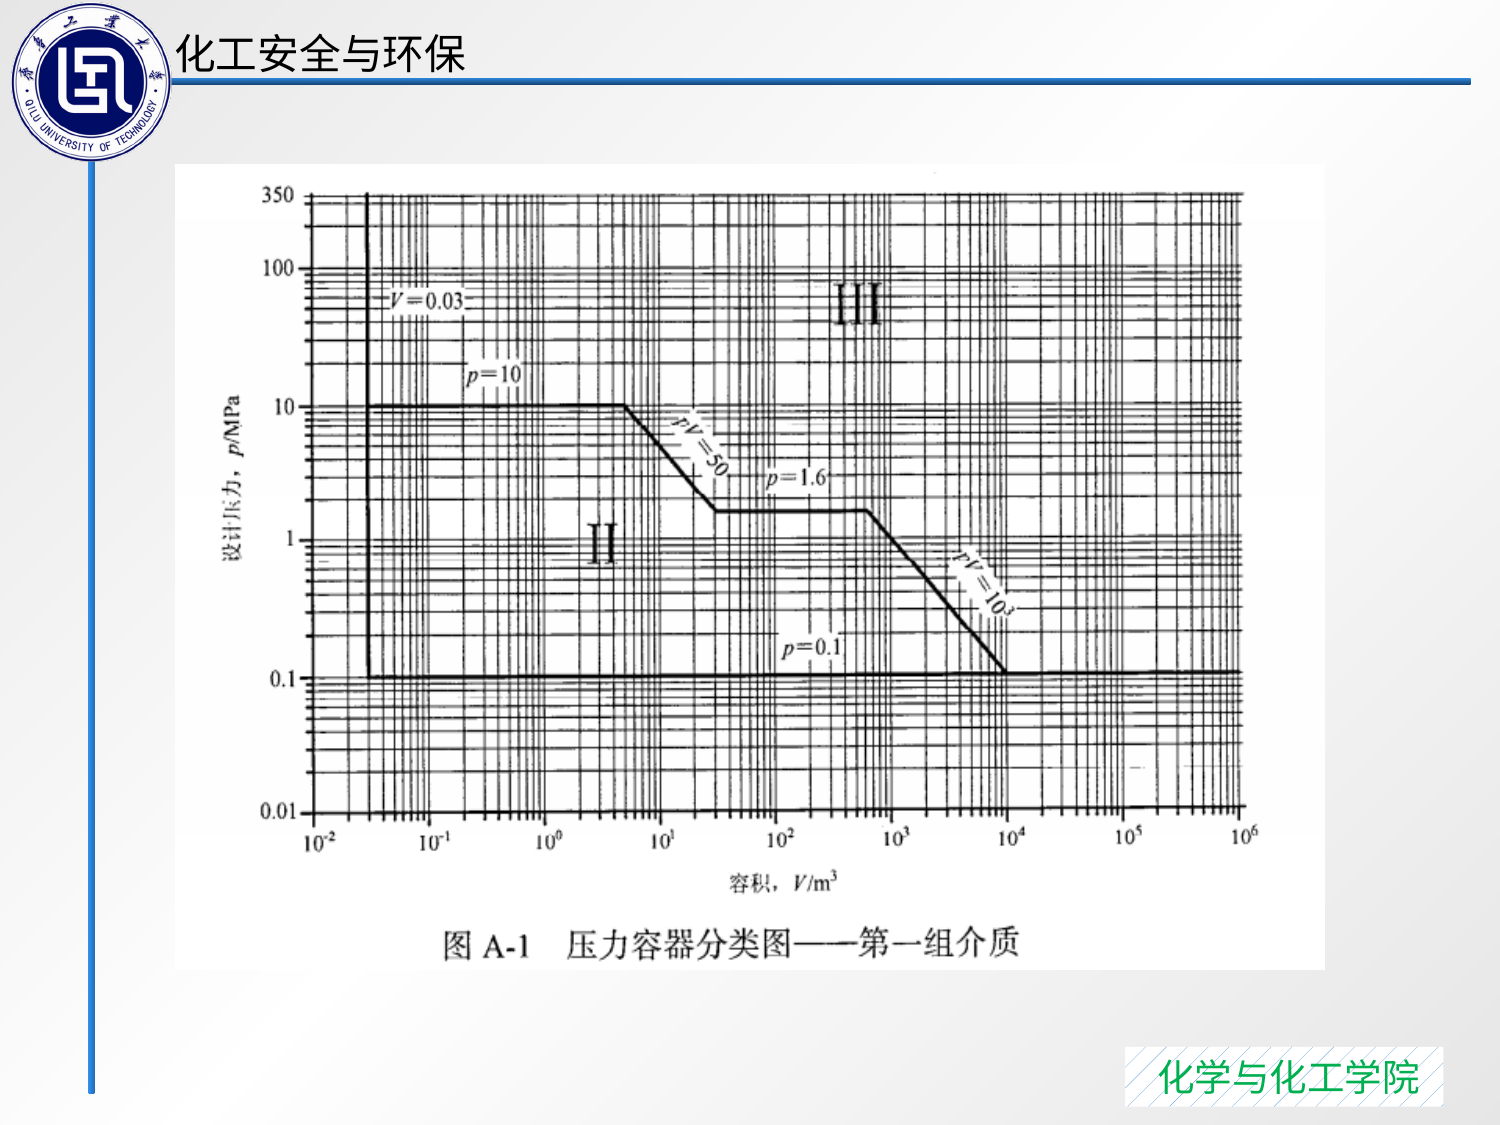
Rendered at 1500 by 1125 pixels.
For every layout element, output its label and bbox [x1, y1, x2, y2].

list [131, 118, 1431, 1010]
picture [11, 2, 172, 162]
picture [175, 164, 1325, 971]
